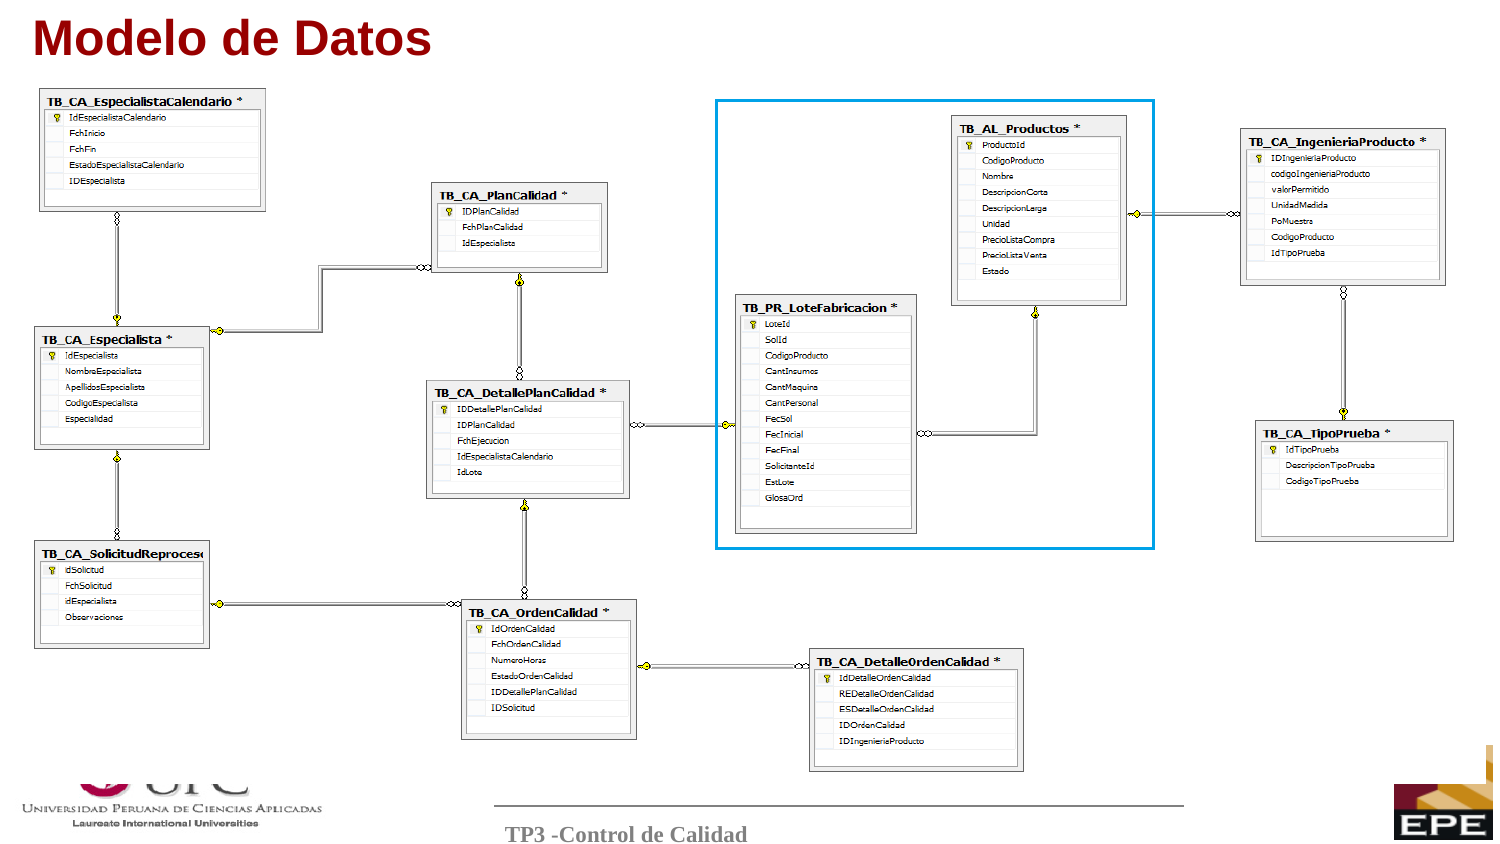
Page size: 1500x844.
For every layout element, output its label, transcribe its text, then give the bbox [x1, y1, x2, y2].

picture [6, 70, 1493, 840]
title Modelo de Datos [17, 11, 1424, 60]
